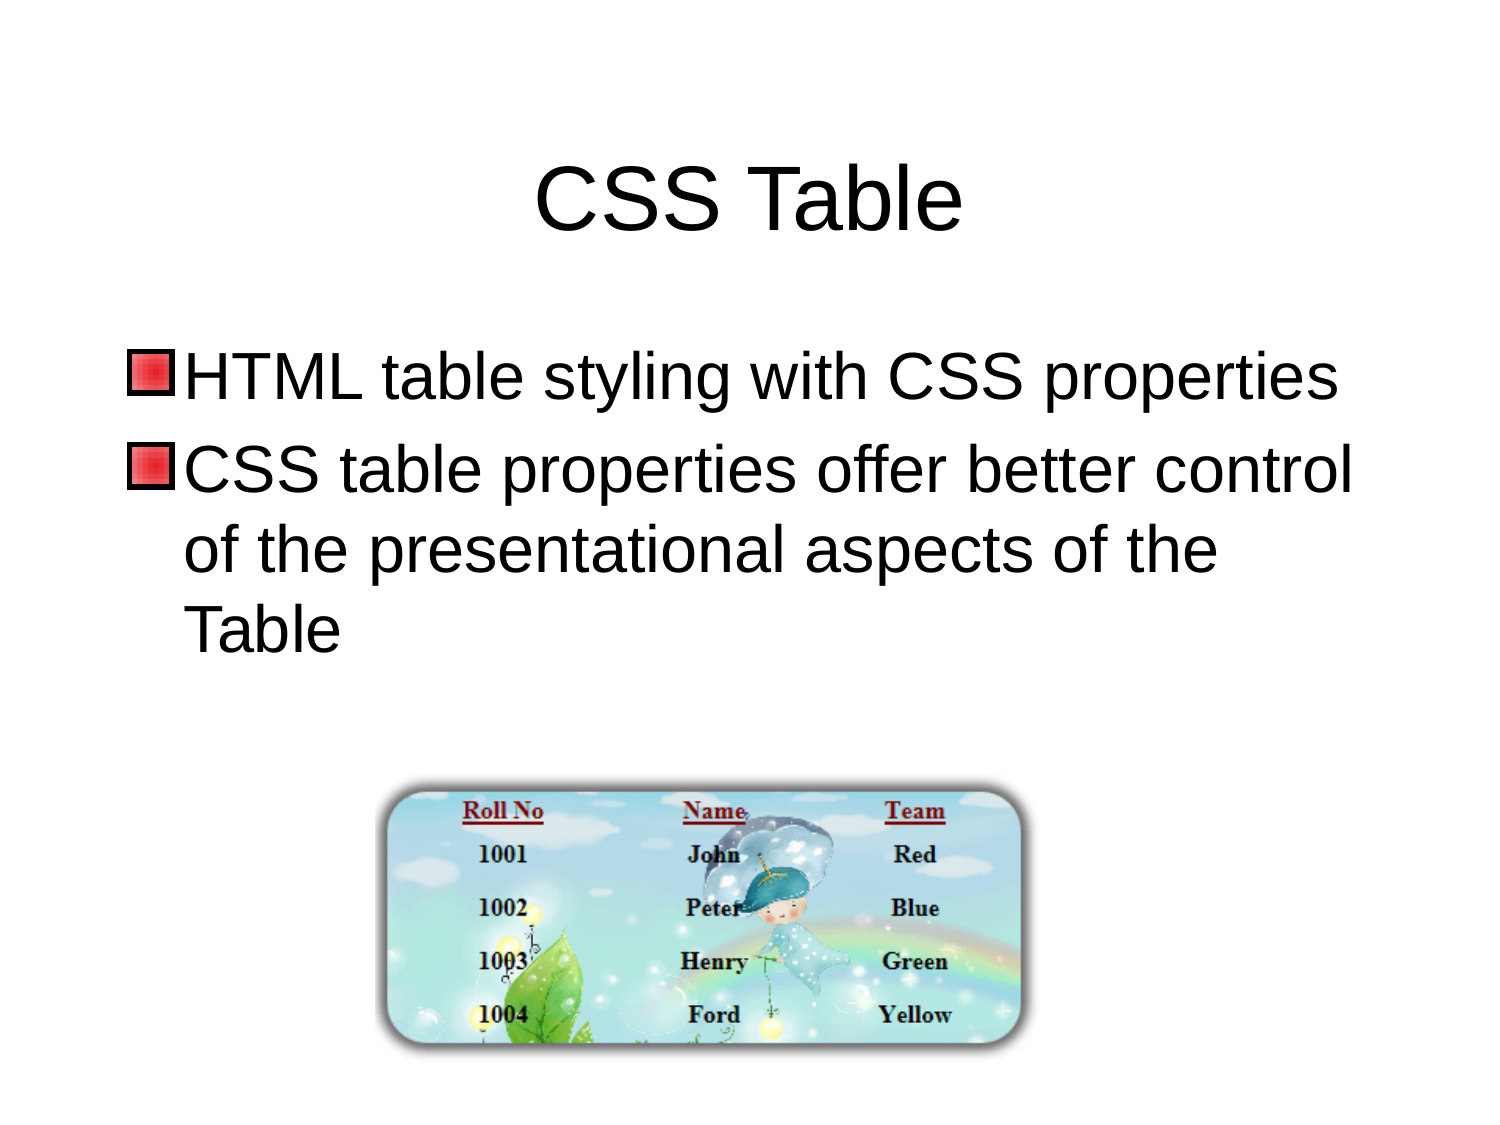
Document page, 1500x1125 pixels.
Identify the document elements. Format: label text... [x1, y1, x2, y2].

picture [374, 734, 1054, 1070]
picture [127, 442, 175, 490]
list HTML table styling with CSS properties CSS table properties offer better control of the presentational aspects of the Table [112, 324, 1388, 1000]
title CSS Table [112, 99, 1388, 288]
picture [127, 349, 175, 396]
